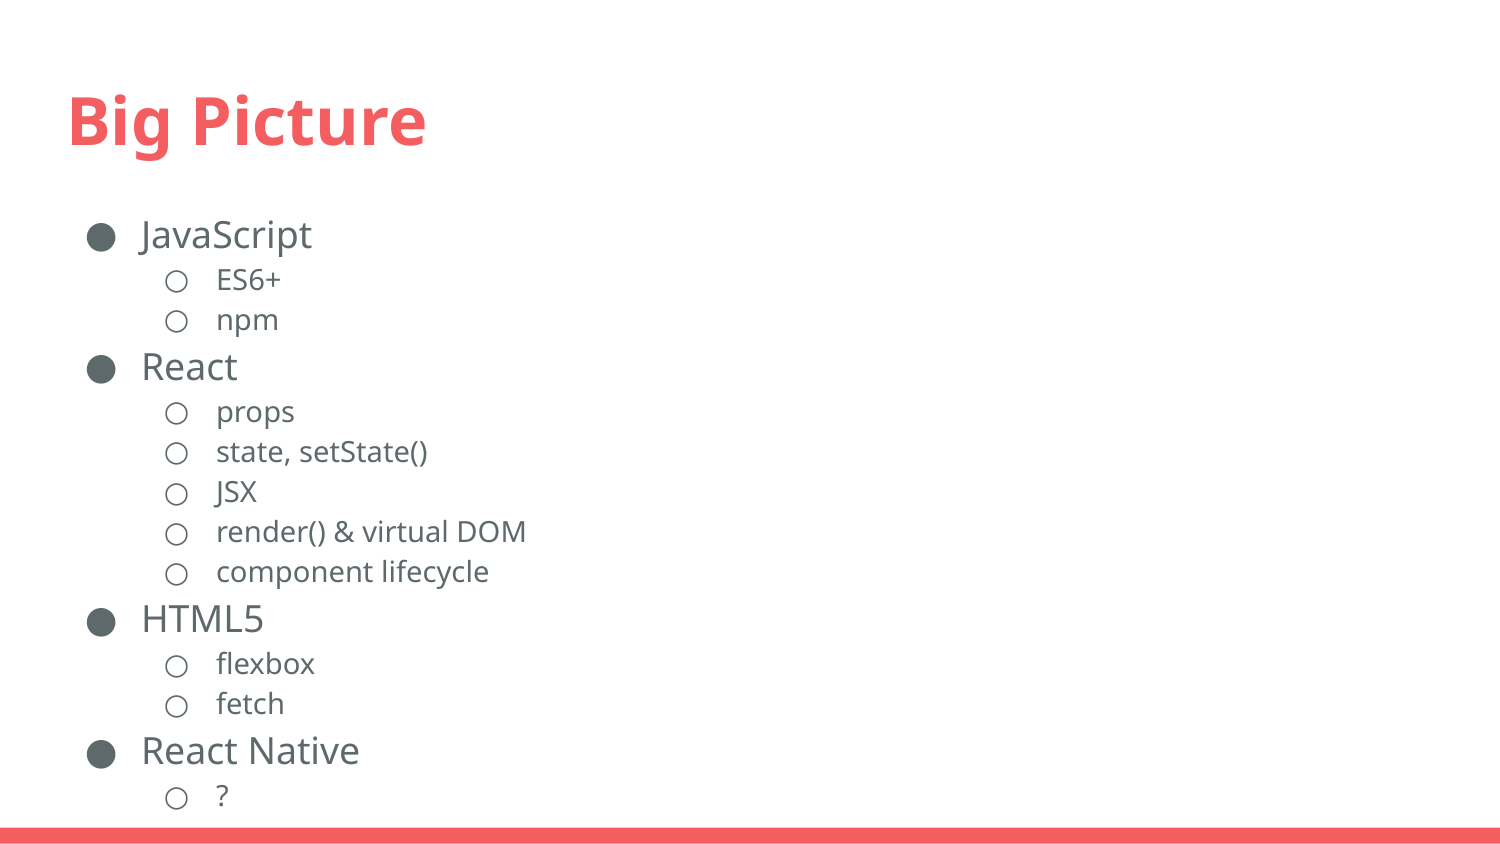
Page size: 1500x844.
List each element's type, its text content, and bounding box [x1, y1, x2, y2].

title Big Picture [51, 64, 1449, 167]
list JavaScript ES6+ npm React props state, setState() JSX render() & virtual DOM component lifecycle HTML5 flexbox fetch React Native ? [51, 189, 1449, 825]
